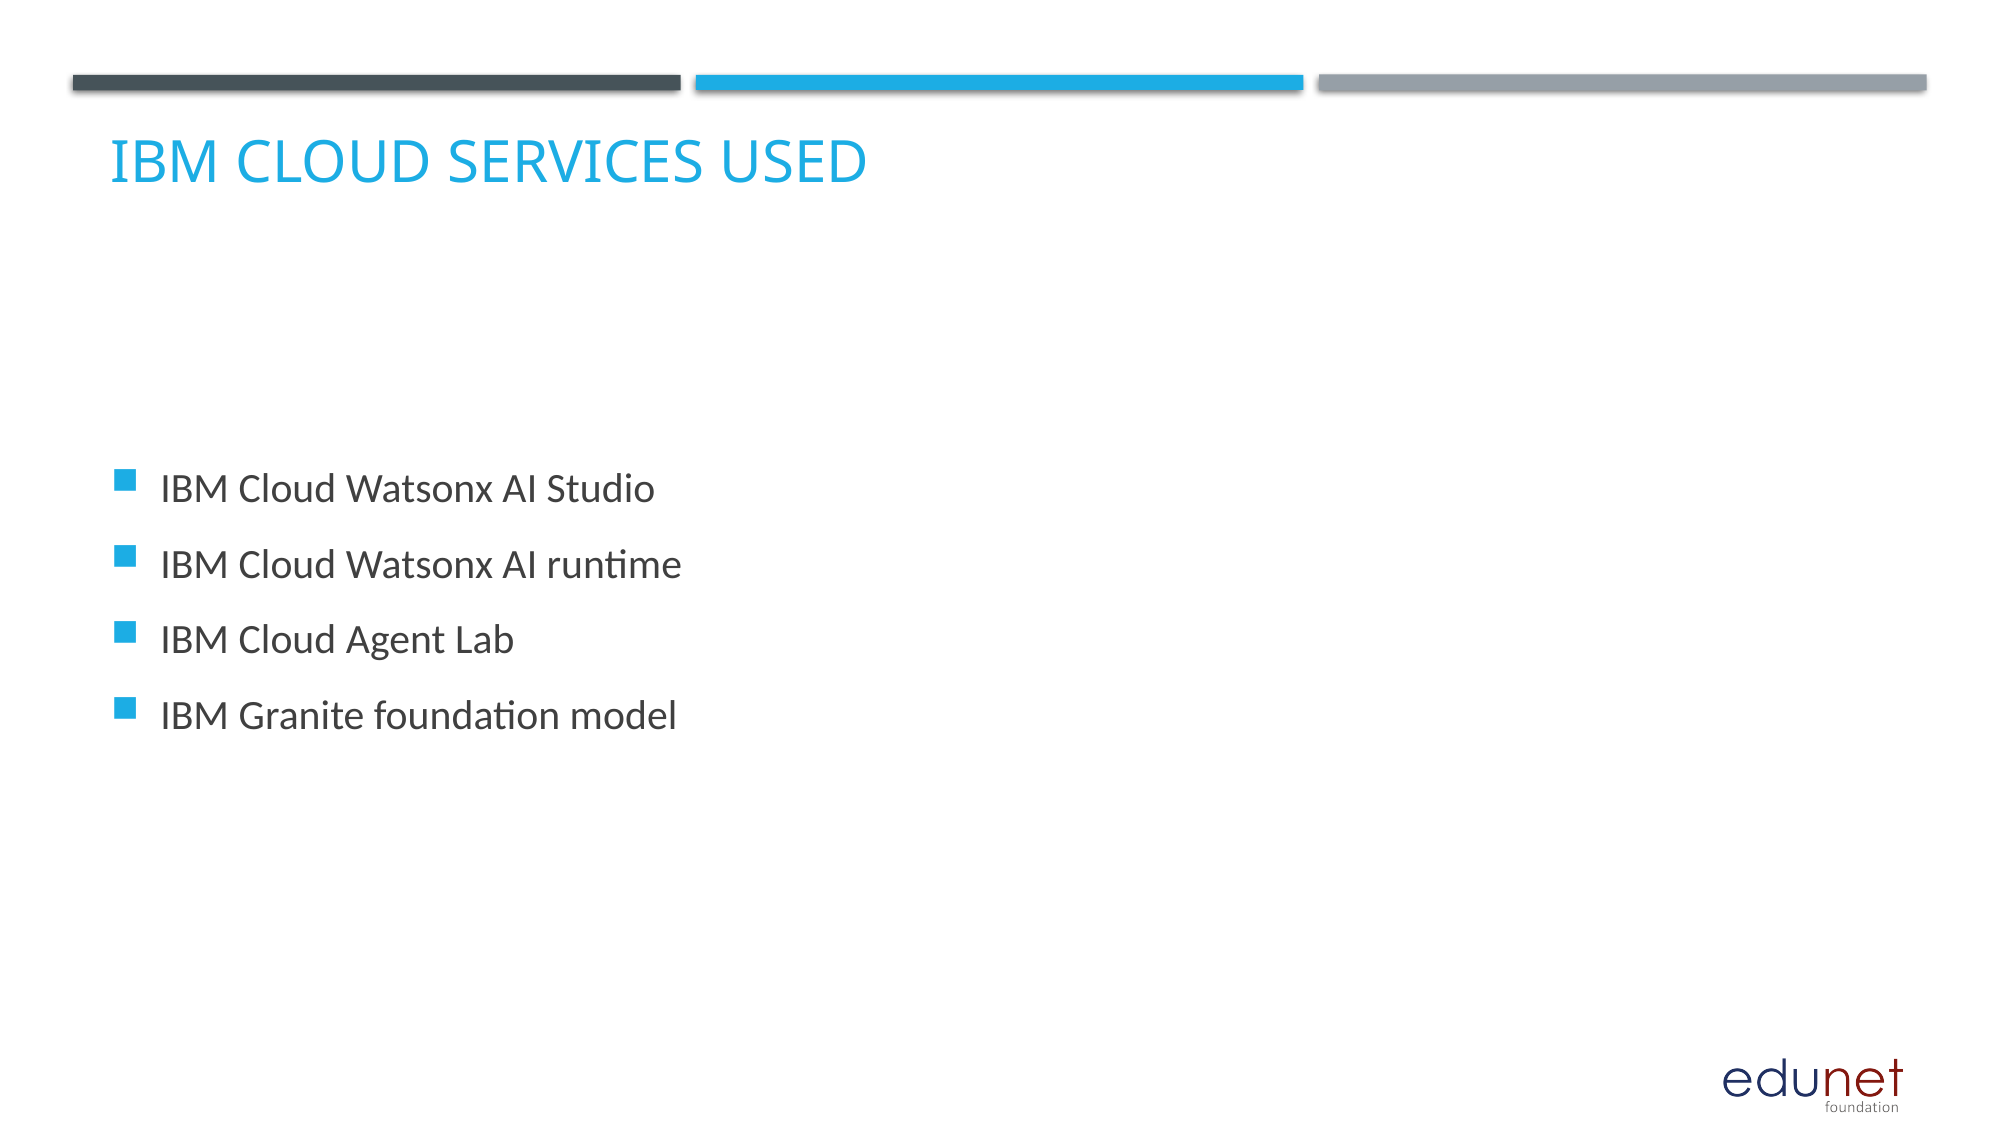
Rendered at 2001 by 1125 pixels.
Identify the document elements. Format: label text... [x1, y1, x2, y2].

picture [1719, 1056, 1905, 1116]
list IBM Cloud Watsonx AI Studio IBM Cloud Watsonx AI runtime IBM Cloud Agent Lab IBM Granite foundation model [95, 213, 1905, 981]
title IBM cloud services used [95, 115, 1905, 203]
